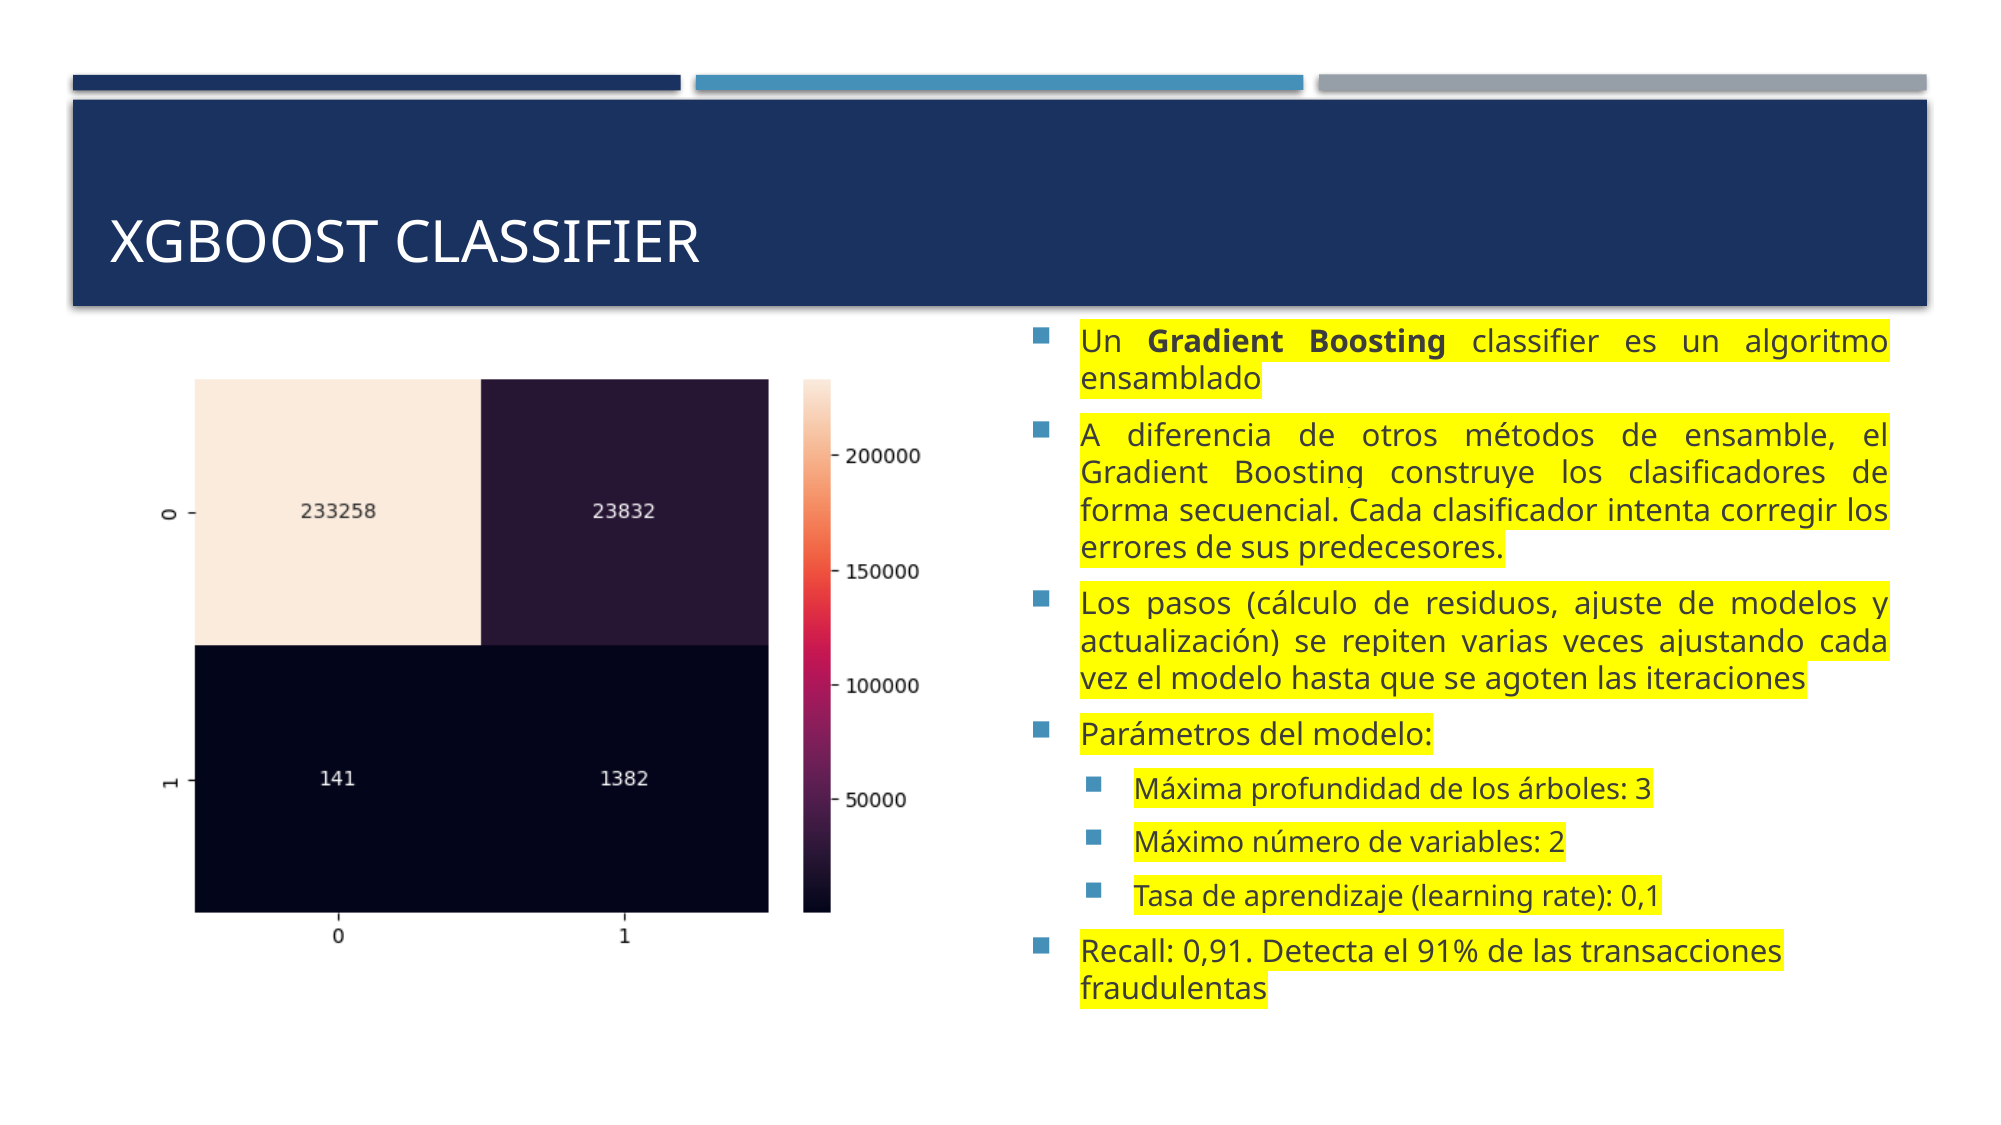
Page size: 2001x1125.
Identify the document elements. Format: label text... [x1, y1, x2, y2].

list Un Gradient Boosting classifier es un algoritmo ensamblado A diferencia de otros métodos de ensamble, el Gradient Boosting construye los clasificadores de forma secuencial. Cada clasificador intenta corregir los errores de sus predecesores. Los pasos (cálculo de residuos, ajuste de modelos y actualización) se repiten varias veces ajustando cada vez el modelo hasta que se agoten las iteraciones Parámetros del modelo: Máxima profundidad de los árboles: 3 Máximo número de variables: 2 Tasa de aprendizaje (learning rate): 0,1 Recall: 0,91. Detecta el 91% de las transacciones fraudulentas [1015, 365, 1905, 962]
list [145, 364, 935, 962]
title XGBOOST CLASSIFIER [95, 119, 1905, 282]
